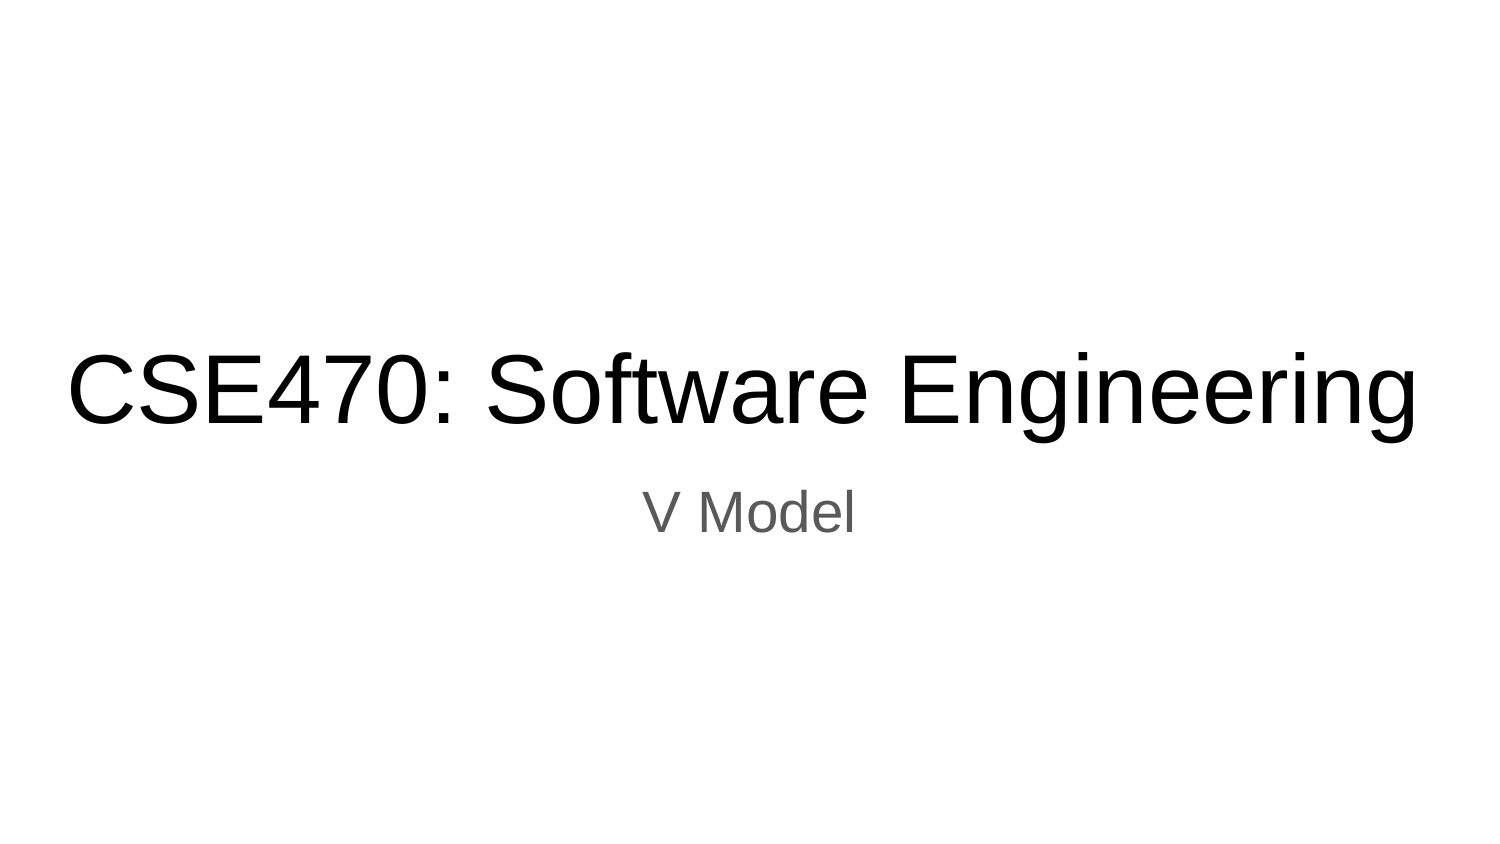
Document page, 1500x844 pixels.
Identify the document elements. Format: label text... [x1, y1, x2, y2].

subtitle V Model [51, 464, 1449, 595]
title CSE470: Software Engineering [51, 122, 1449, 459]
